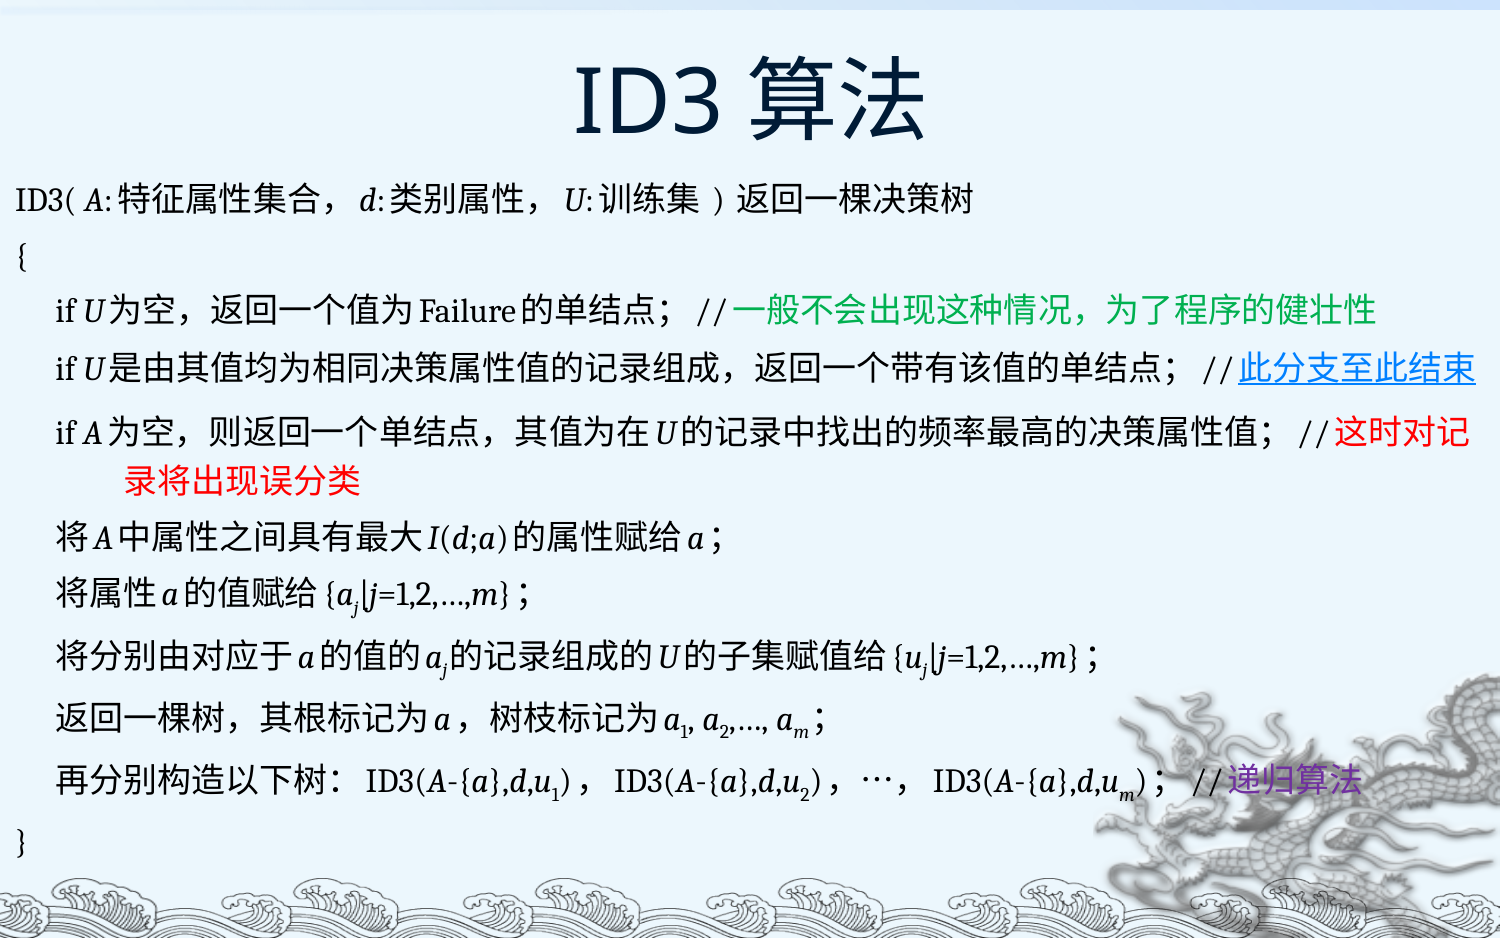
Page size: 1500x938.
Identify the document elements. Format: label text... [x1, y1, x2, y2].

title ID3算法 [76, 31, 1427, 161]
list ID3( A:特征属性集合，d:类别属性，U:训练集 ) 返回一棵决策树 { if U为空，返回一个值为Failure的单结点；//一般不会出现这种情况，为了程序的健壮性 if U是由其值均为相同决策属性值的记录组成，返回一个带有该值的单结点；//此分支至此结束 if A为空，则返回一个单结点，其值为在U的记录中找出的频率最高的决策属性值；//这时对记录将出现误分类 将A中属性之间具有最大I(d;a)的属性赋给a； 将属性a的值赋给{aj|j=1,2,…,m}； 将分别由对应于a的值的aj的记录组成的U的子集赋值给{uj|j=1,2,…,m}； 返回一棵树，其根标记为a，树枝标记为a1, a2,…, am； 再分别构造以下树：ID3(A-{a},d,u1)，ID3(A-{a},d,u2)，…，ID3(A-{a},d,um)；//递归算法 } [0, 161, 1500, 908]
